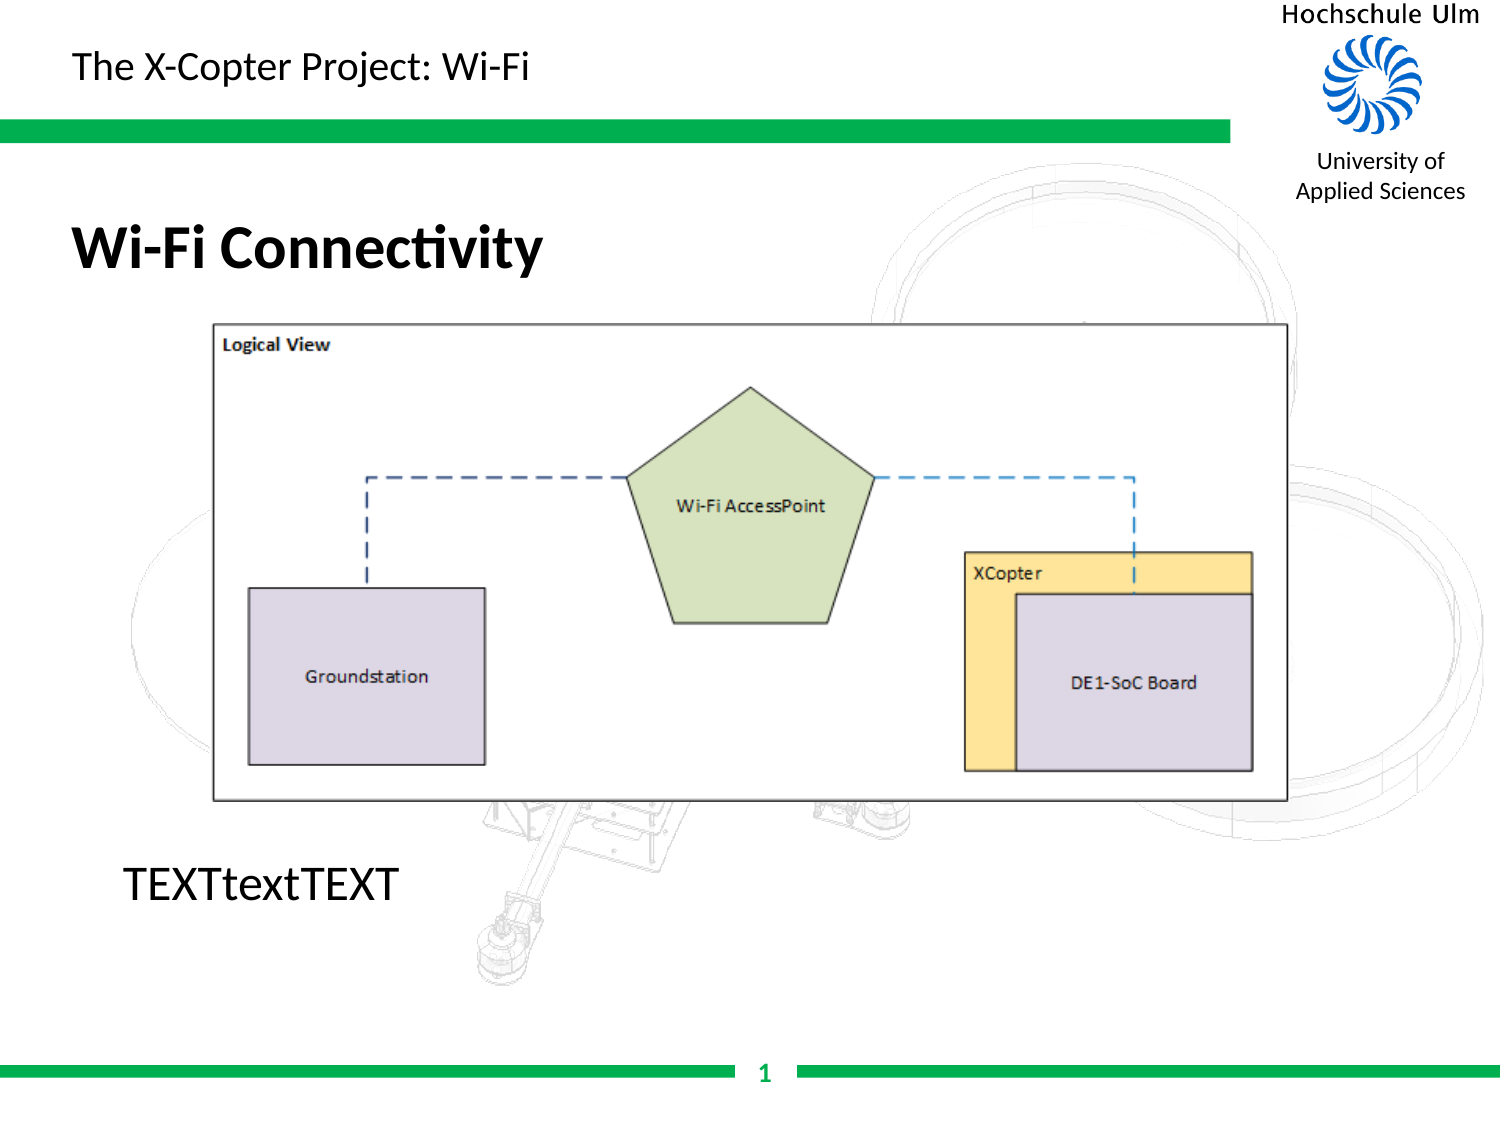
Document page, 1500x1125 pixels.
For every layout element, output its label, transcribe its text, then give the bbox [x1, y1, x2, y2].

text_box [0, 118, 1232, 144]
text_box The X-Copter Project: Wi-Fi [57, 31, 546, 96]
picture [210, 323, 1290, 802]
text_box University of Applied Sciences [1281, 138, 1481, 213]
picture [1279, 0, 1482, 138]
text_box [796, 1064, 1500, 1079]
text_box TEXTtextTEXT [108, 843, 616, 918]
text_box Wi-Fi Connectivity [56, 198, 560, 289]
slide_number 1 [734, 1041, 795, 1102]
text_box [0, 1064, 736, 1079]
